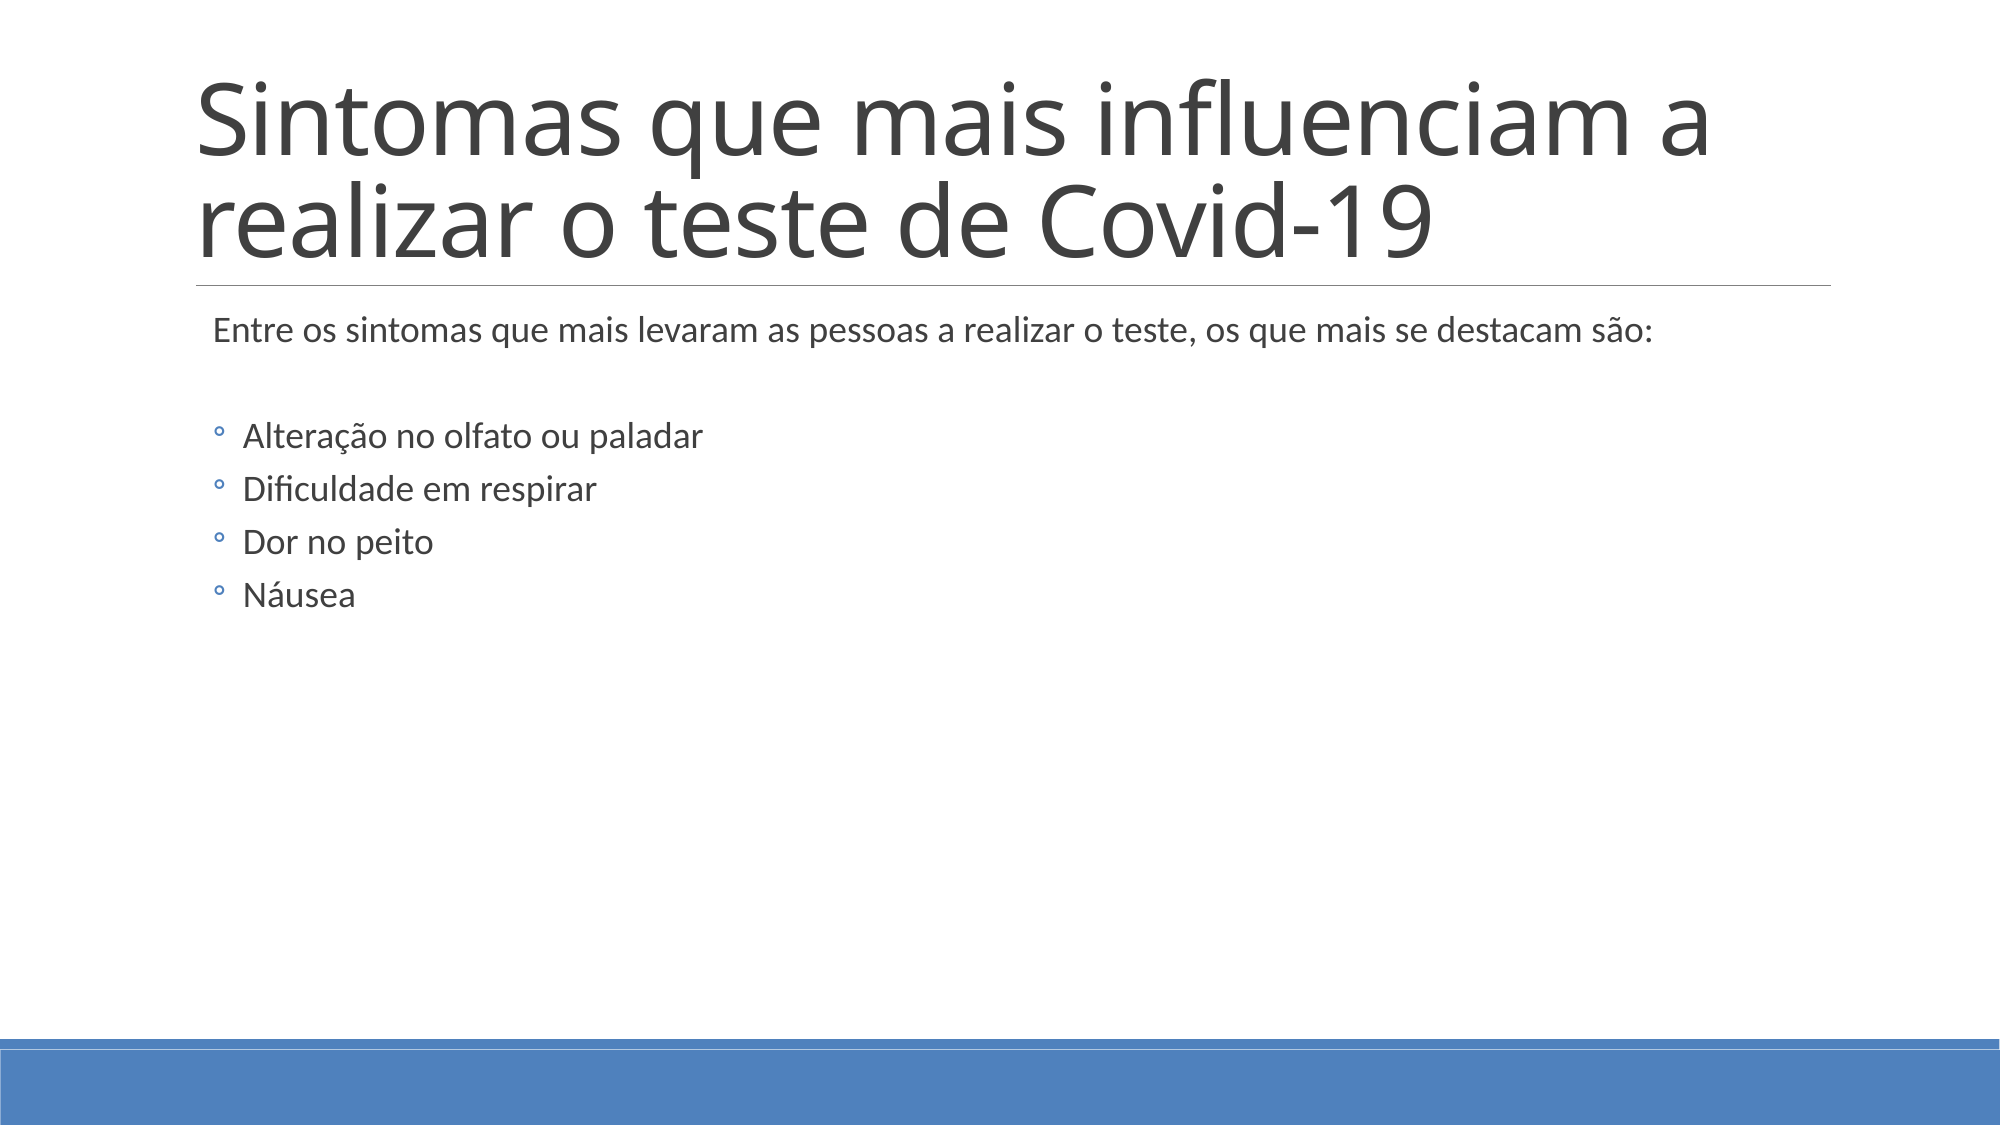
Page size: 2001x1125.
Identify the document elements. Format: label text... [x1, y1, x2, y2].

list Entre os sintomas que mais levaram as pessoas a realizar o teste, os que mais se destacam são: Alteração no olfato ou paladar Dificuldade em respirar Dor no peito Náusea [180, 302, 1830, 963]
title Sintomas que mais influenciam a realizar o teste de Covid-19 [180, 47, 1830, 285]
